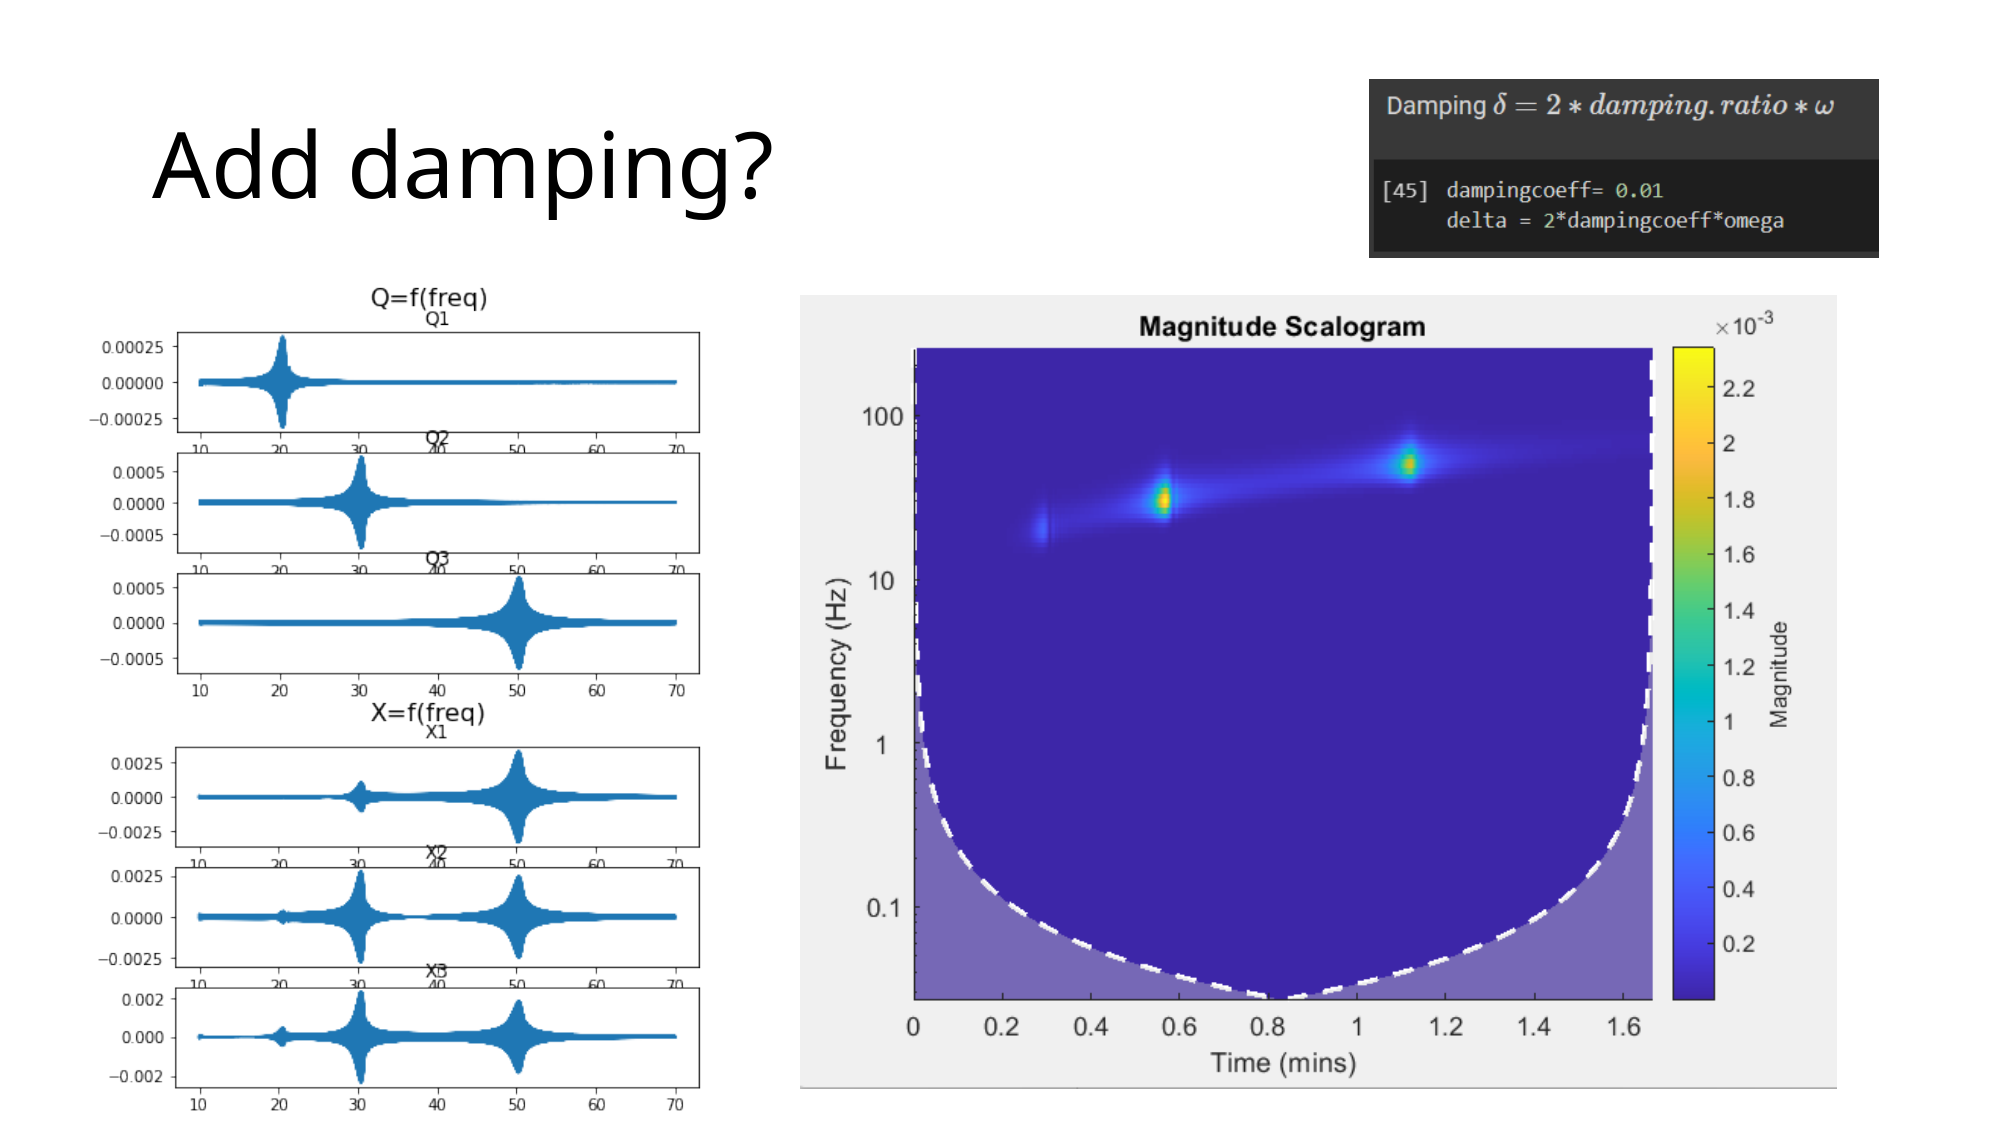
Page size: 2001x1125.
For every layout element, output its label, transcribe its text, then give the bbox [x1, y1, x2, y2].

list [800, 295, 1837, 1089]
title Add damping? [137, 59, 1863, 278]
picture [77, 277, 710, 1125]
picture [1369, 79, 1879, 258]
